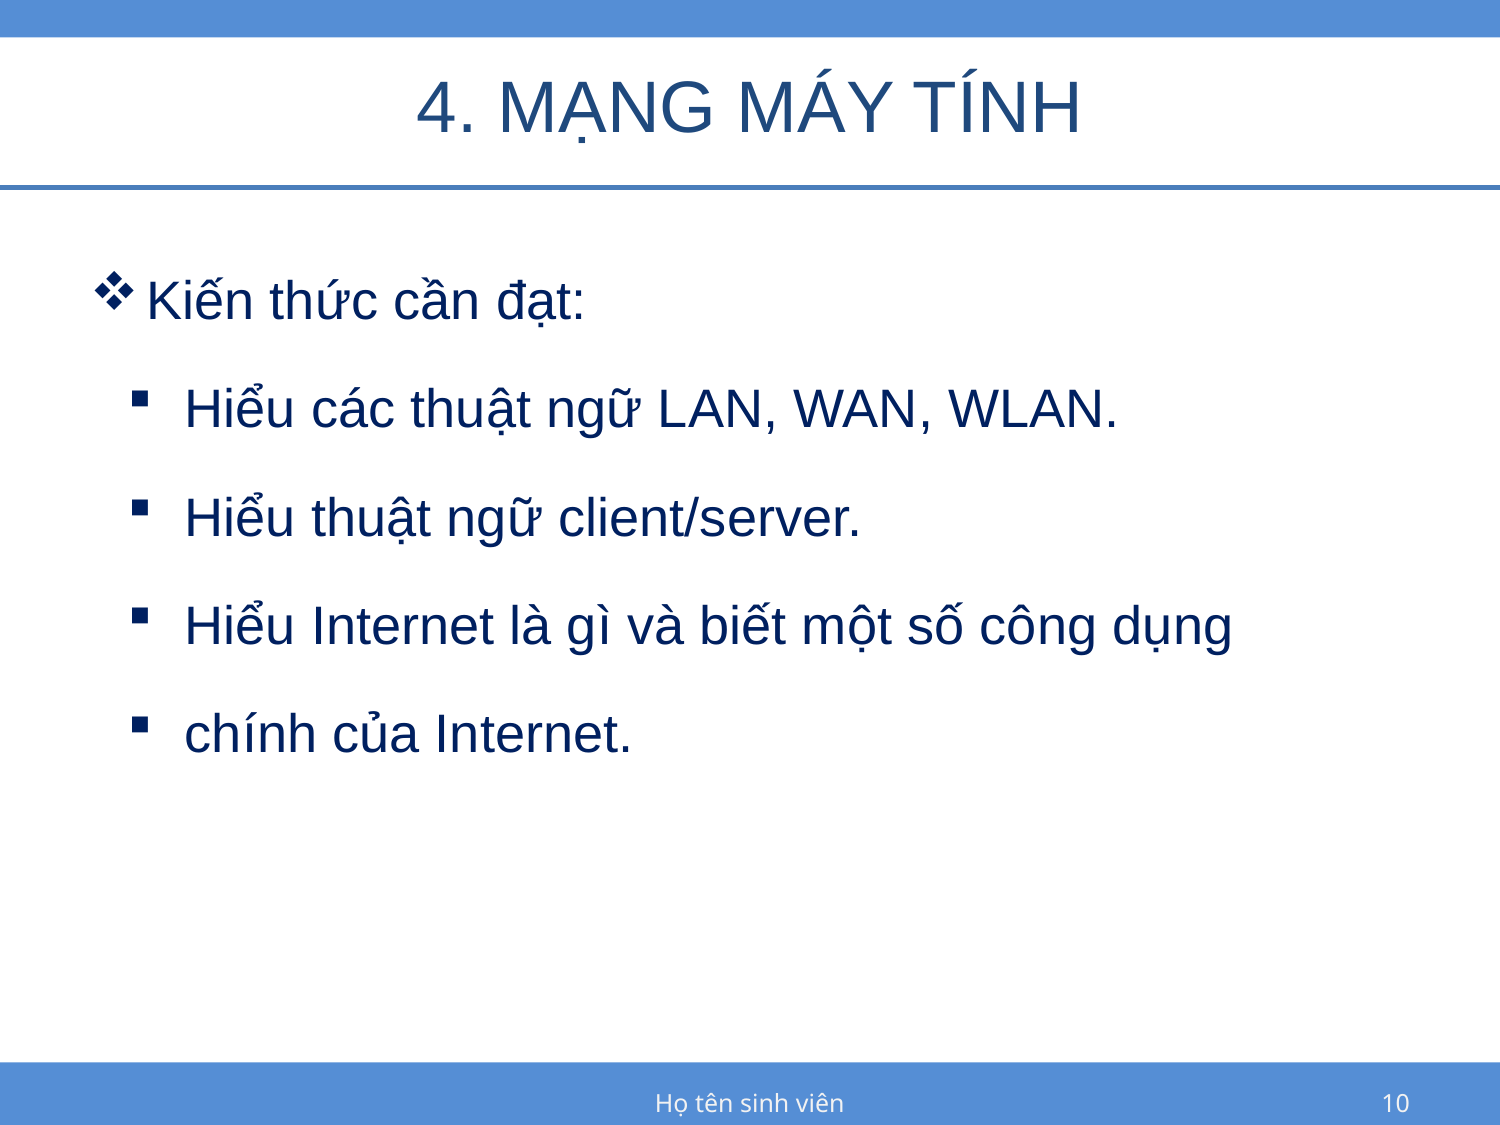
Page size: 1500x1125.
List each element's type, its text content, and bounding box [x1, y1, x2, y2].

list Kiến thức cần đạt: Hiểu các thuật ngữ LAN, WAN, WLAN. Hiểu thuật ngữ client/server. Hiểu Internet là gì và biết một số công dụng chính của Internet. [75, 224, 1425, 1005]
title 4. MẠNG MÁY TÍNH [75, 45, 1425, 162]
footer Họ tên sinh viên [512, 1074, 988, 1125]
slide_number 10 [1074, 1074, 1425, 1125]
